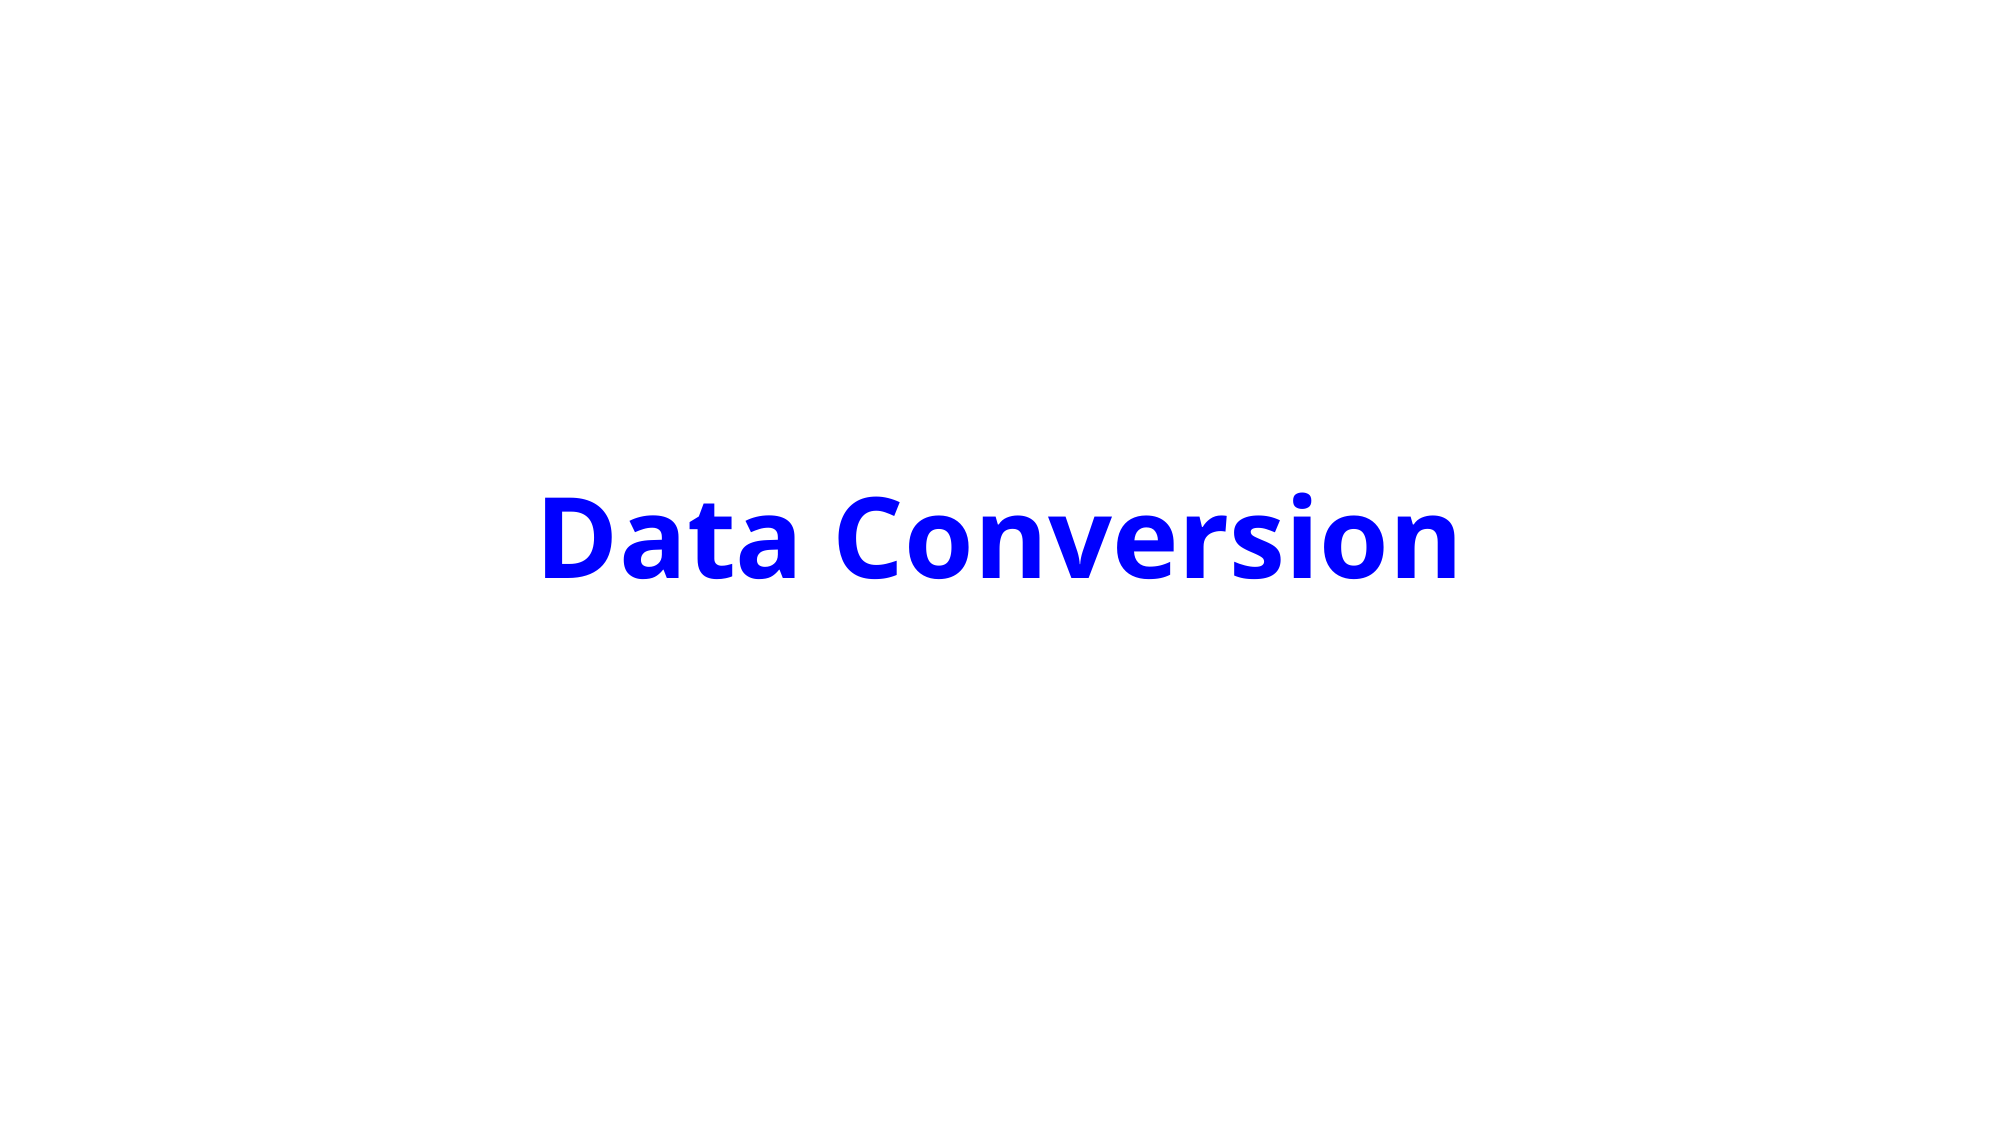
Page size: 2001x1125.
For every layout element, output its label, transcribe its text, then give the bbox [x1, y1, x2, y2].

list Data Conversion [137, 299, 1863, 1014]
